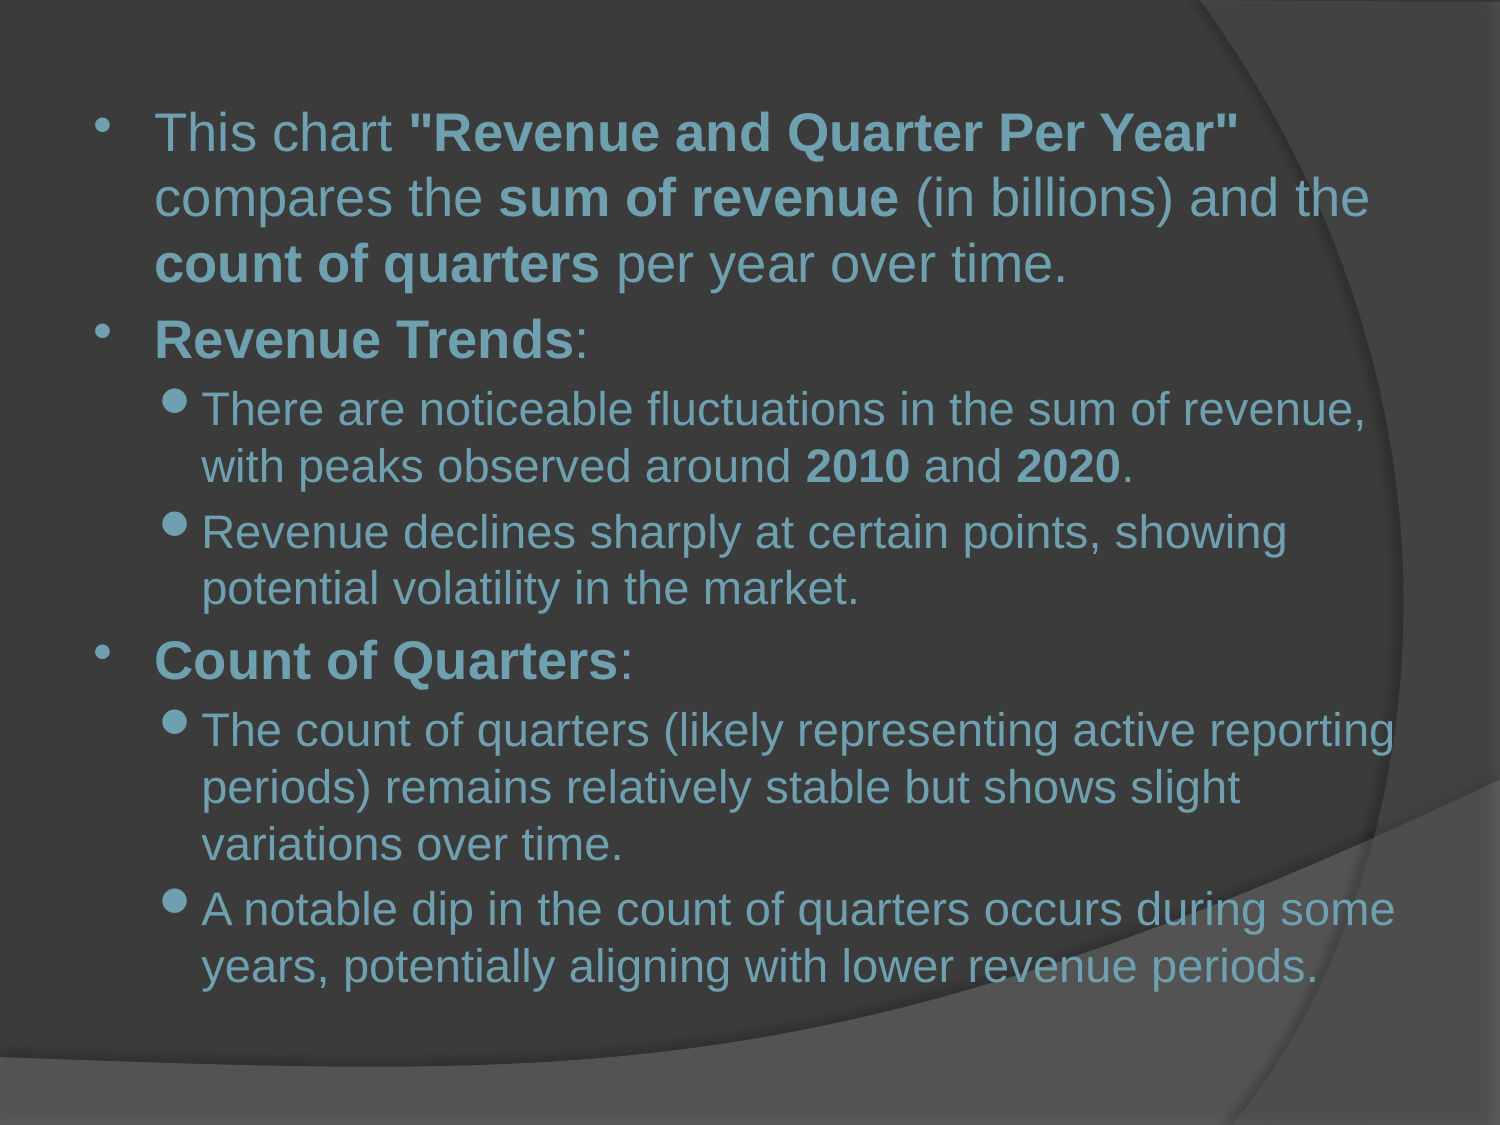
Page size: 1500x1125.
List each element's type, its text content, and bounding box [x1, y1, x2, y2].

list This chart "Revenue and Quarter Per Year" compares the sum of revenue (in billions) and the count of quarters per year over time. Revenue Trends: There are noticeable fluctuations in the sum of revenue, with peaks observed around 2010 and 2020. Revenue declines sharply at certain points, showing potential volatility in the market. Count of Quarters: The count of quarters (likely representing active reporting periods) remains relatively stable but shows slight variations over time. A notable dip in the count of quarters occurs during some years, potentially aligning with lower revenue periods. [75, 90, 1424, 1059]
